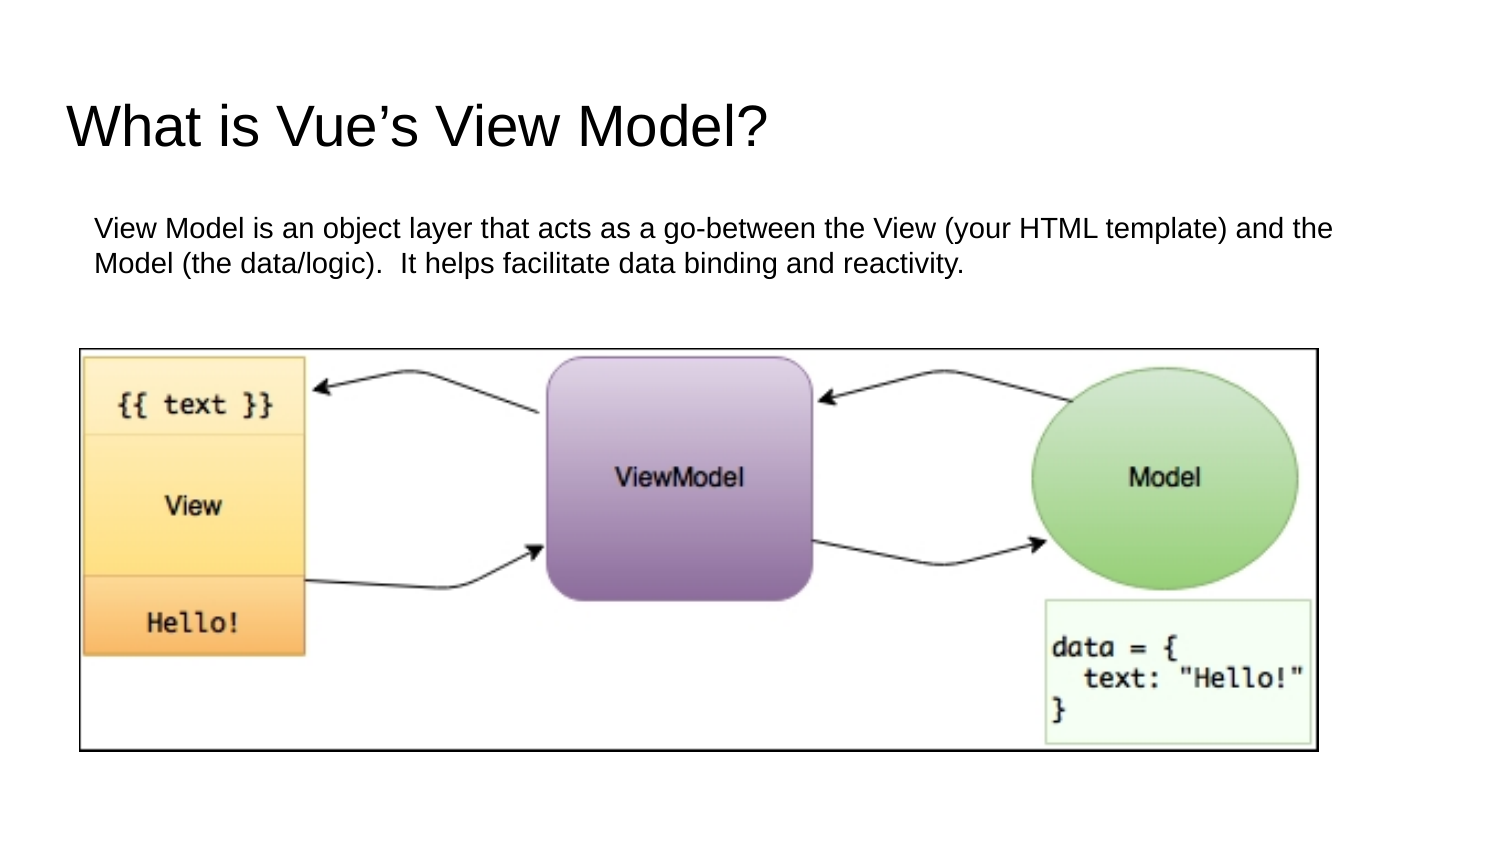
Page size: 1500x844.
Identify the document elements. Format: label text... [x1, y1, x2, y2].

text_box View Model is an object layer that acts as a go-between the View (your HTML template) and the Model (the data/logic). It helps facilitate data binding and reactivity. [79, 194, 1414, 319]
picture [79, 348, 1319, 753]
title What is Vue’s View Model? [51, 72, 1449, 167]
